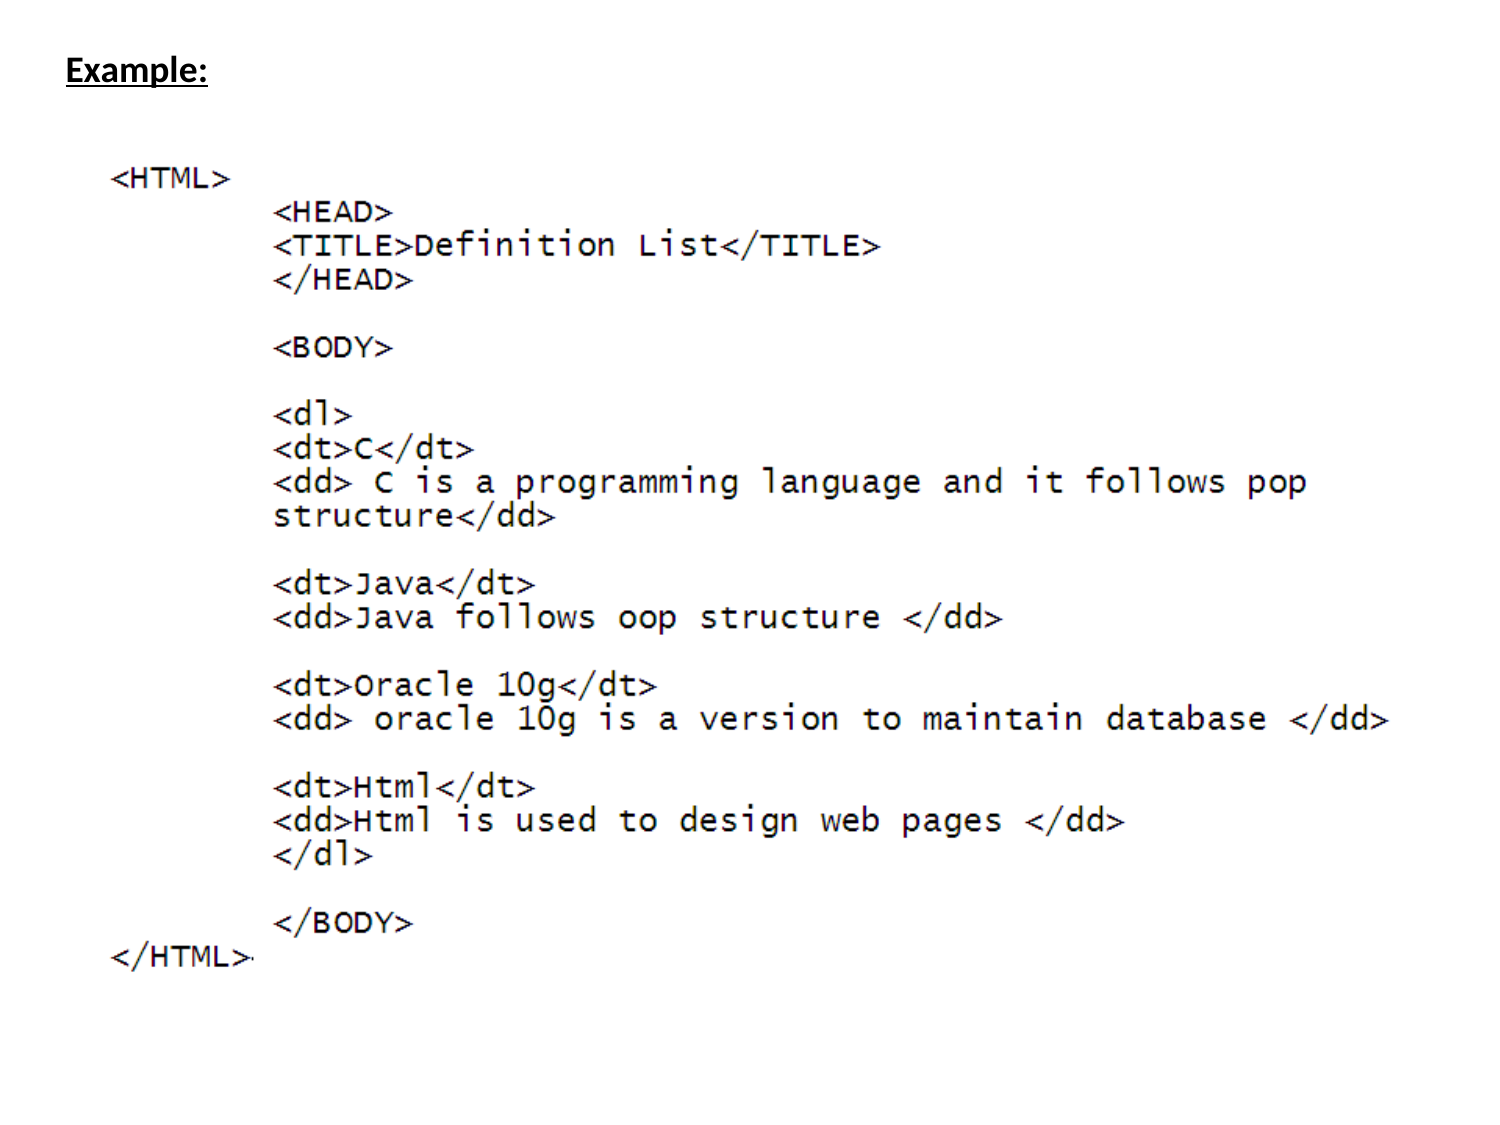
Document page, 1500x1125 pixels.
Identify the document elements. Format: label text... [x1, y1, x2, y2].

text_box Example: [50, 37, 223, 98]
picture [102, 161, 1398, 988]
